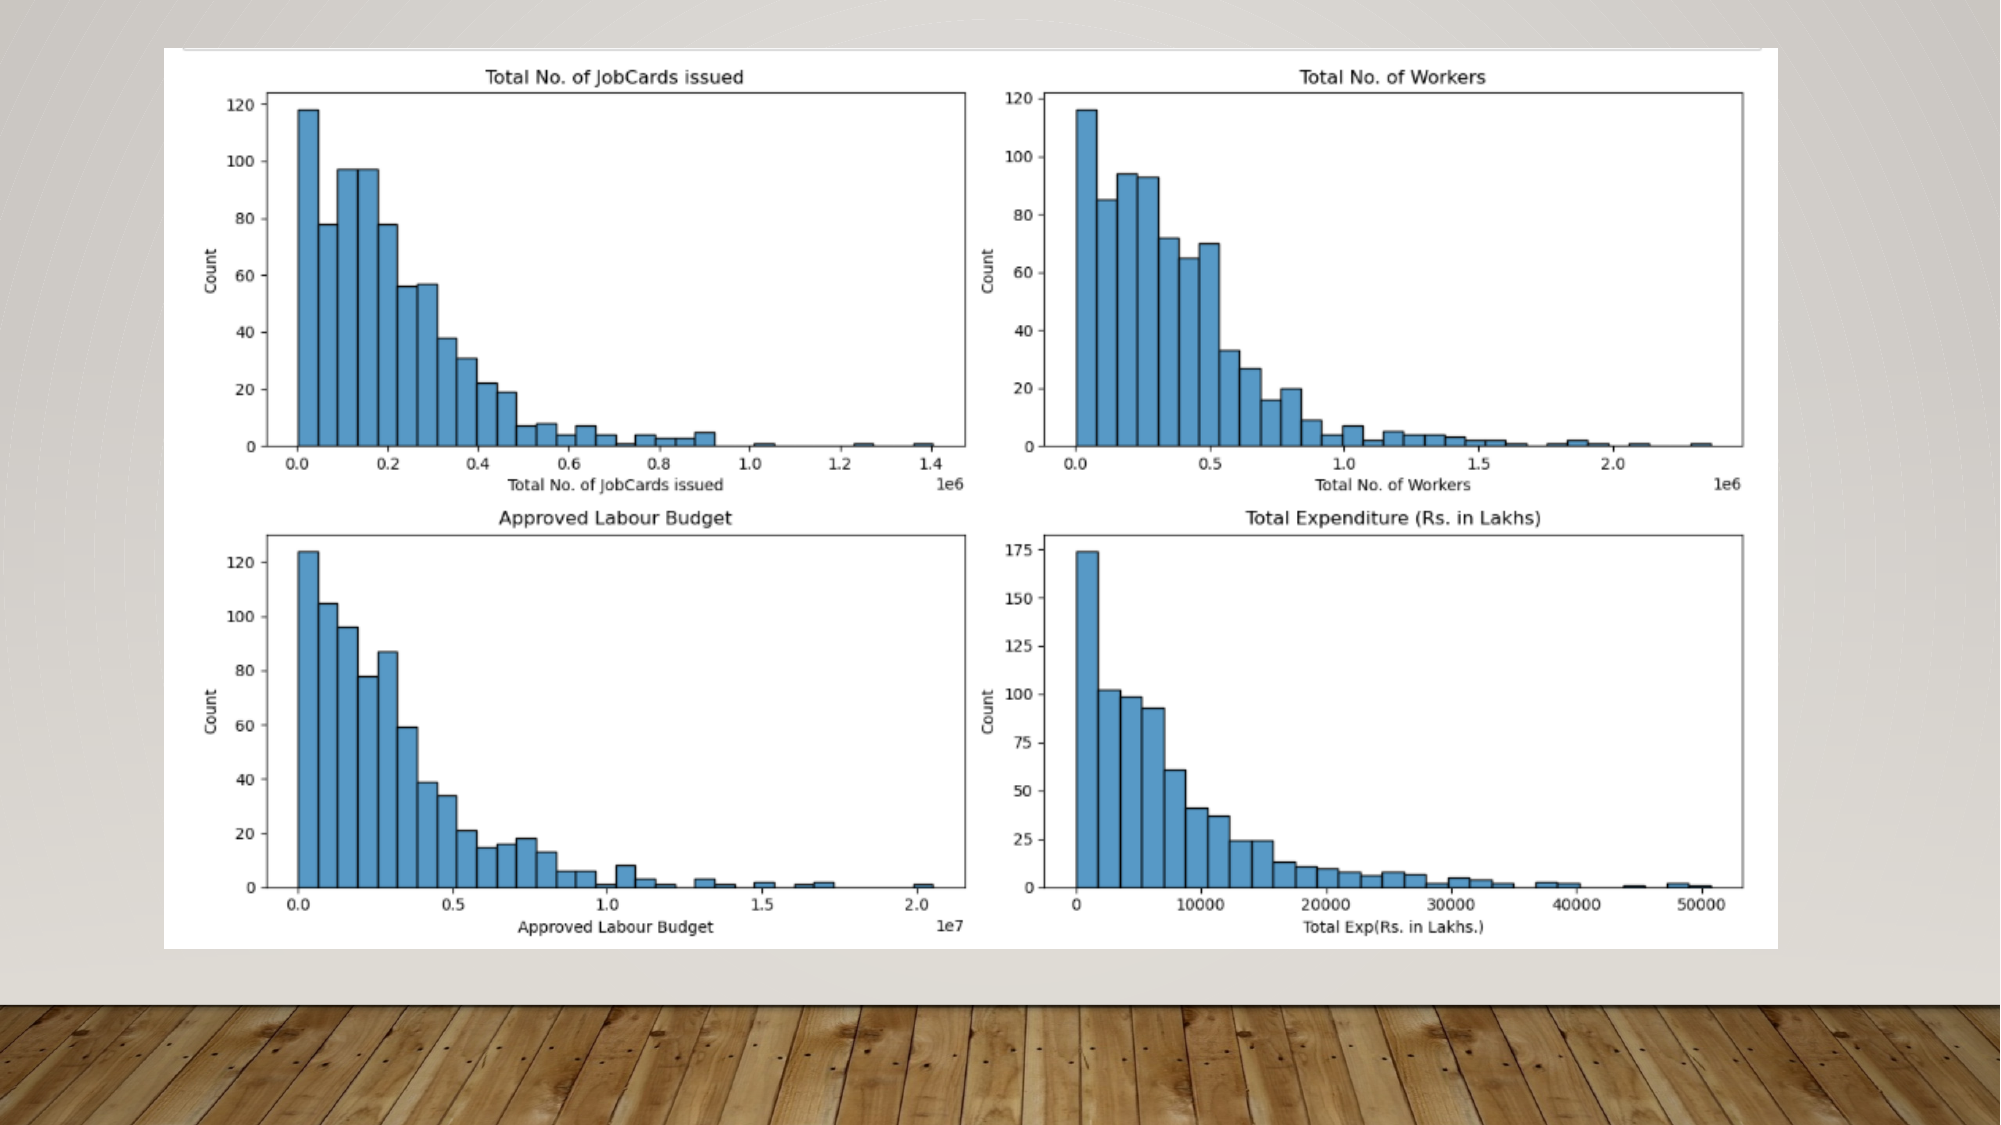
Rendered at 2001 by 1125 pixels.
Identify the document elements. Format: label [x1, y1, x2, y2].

picture [0, 1005, 2000, 1125]
picture [164, 48, 1778, 949]
